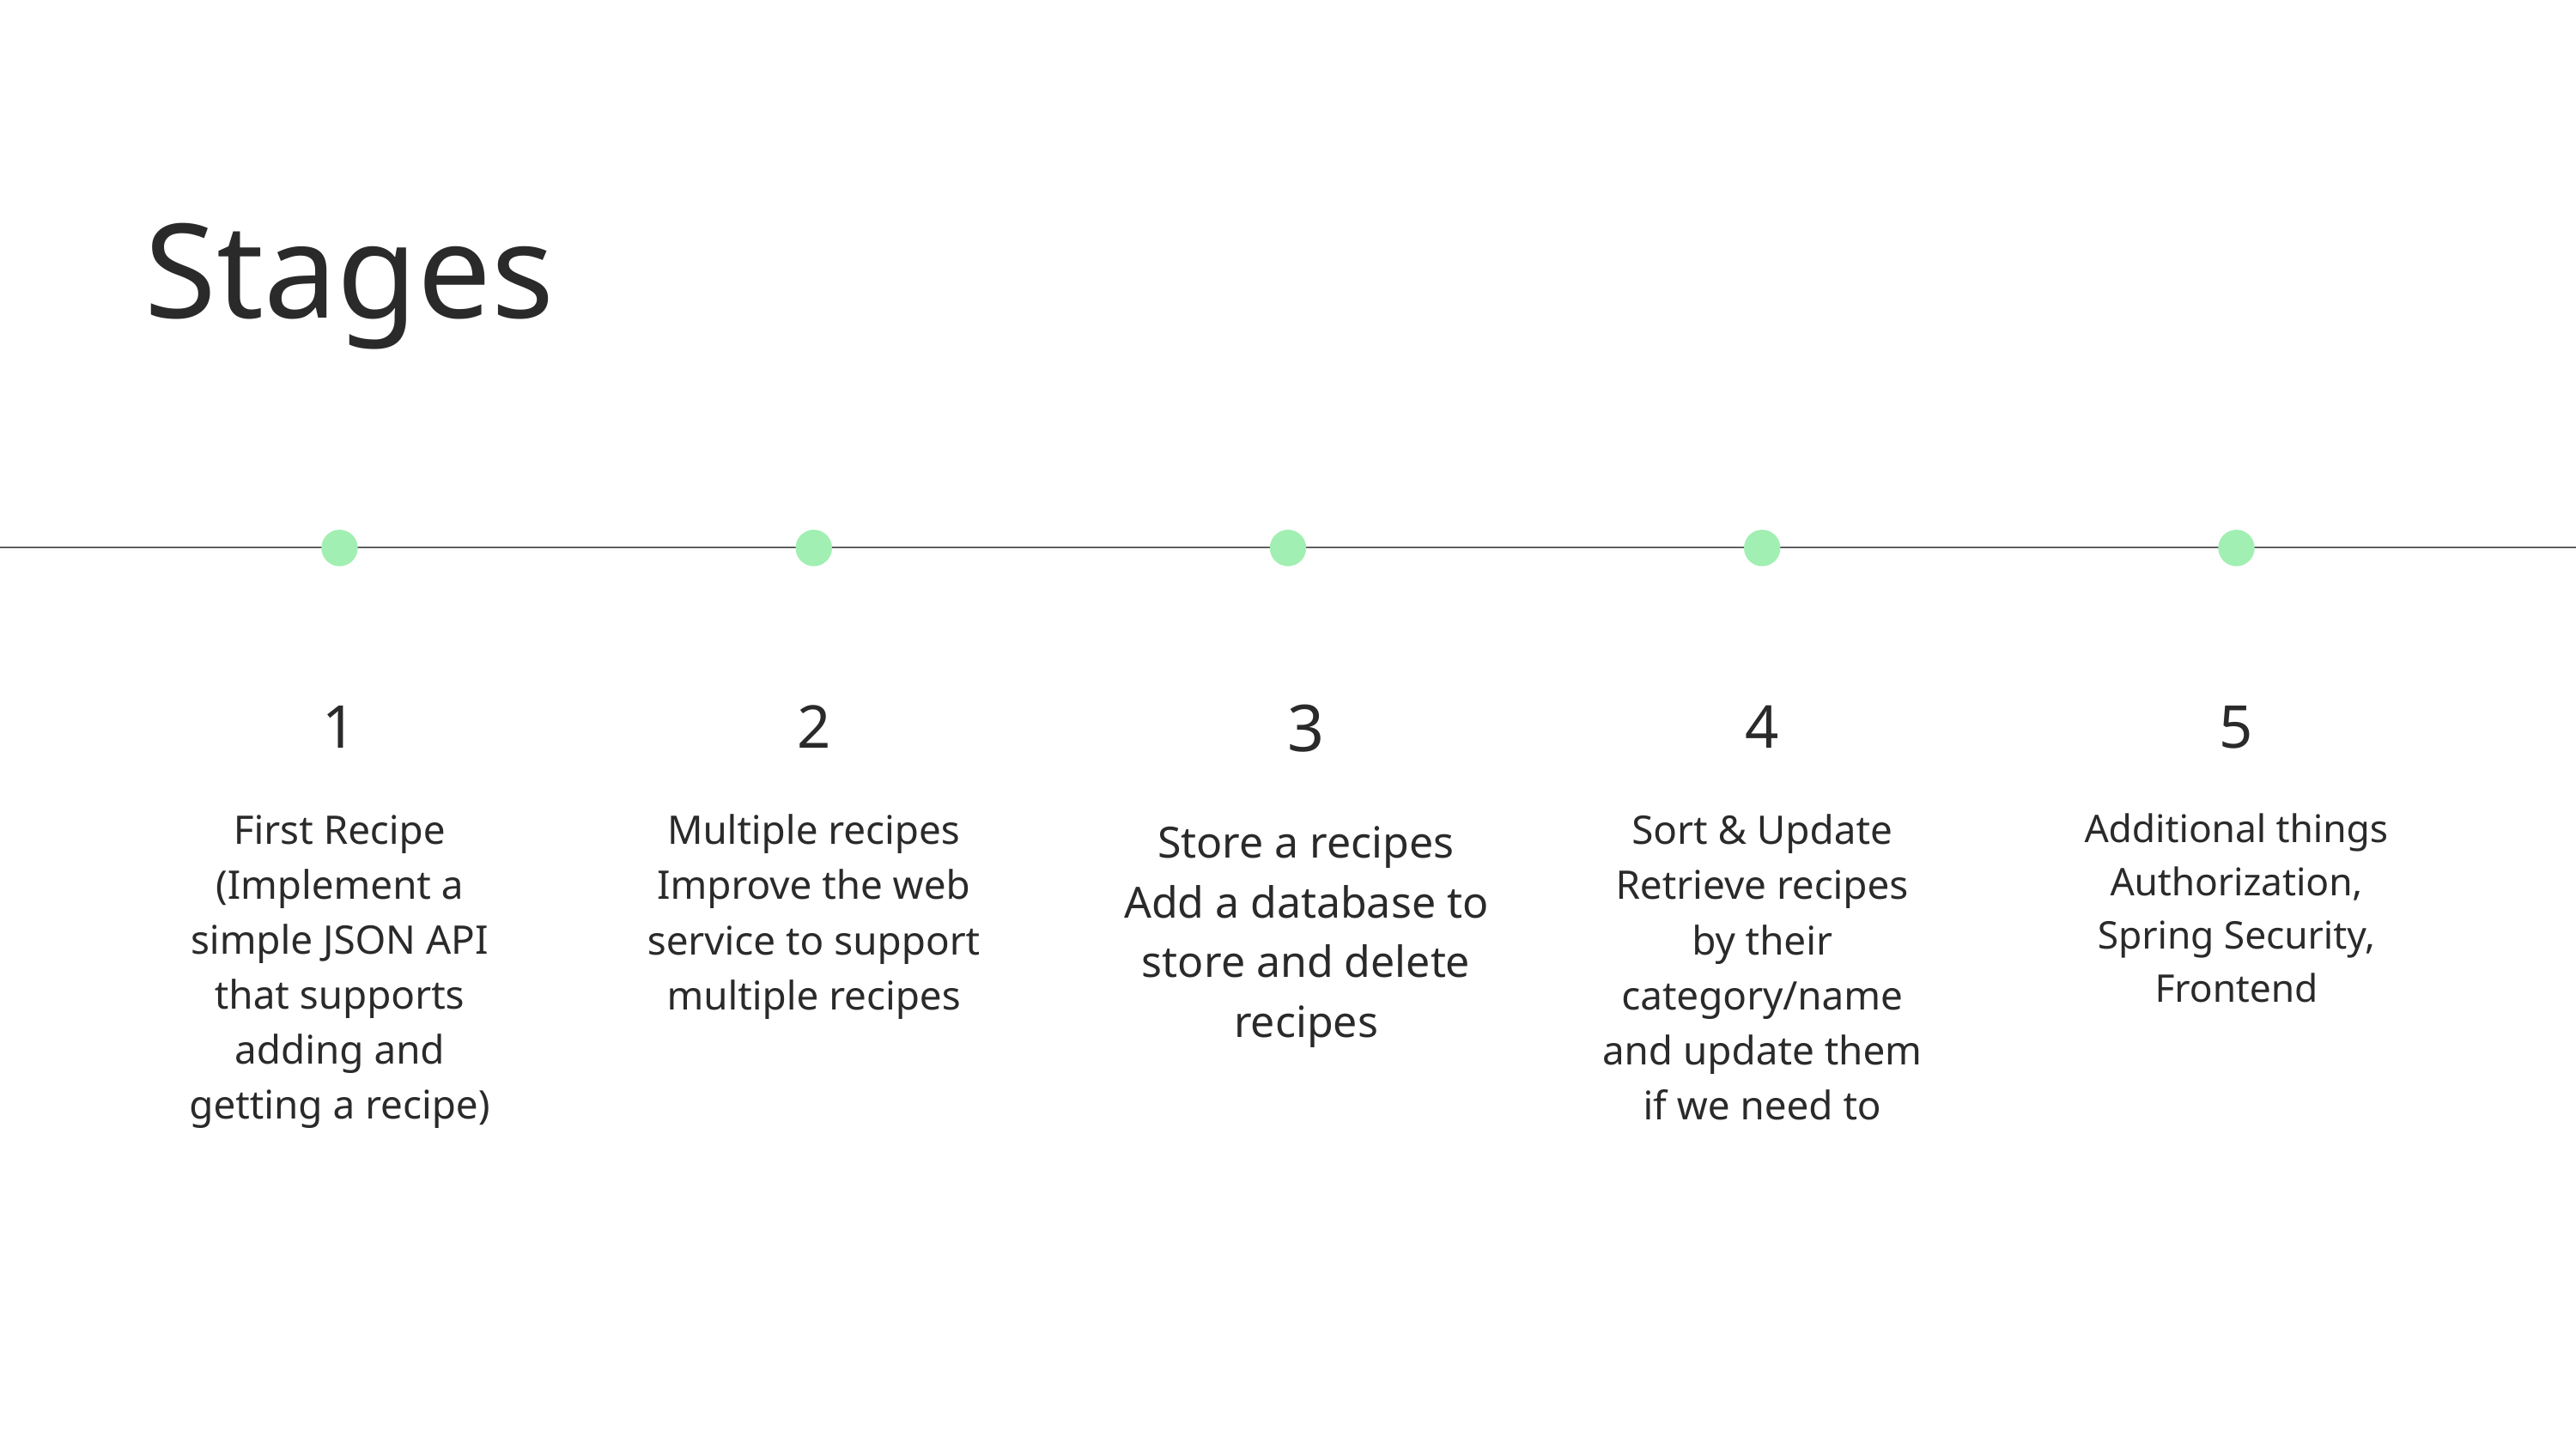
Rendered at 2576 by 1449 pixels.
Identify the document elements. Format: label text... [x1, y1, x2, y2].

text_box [1589, 688, 1936, 1176]
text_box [1115, 686, 1497, 1130]
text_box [320, 529, 358, 567]
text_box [166, 688, 513, 1121]
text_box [795, 529, 833, 567]
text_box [2063, 688, 2410, 1012]
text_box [640, 688, 987, 1012]
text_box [1743, 529, 1781, 567]
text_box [1269, 529, 1307, 567]
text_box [2217, 529, 2255, 567]
text_box Stages [144, 186, 2146, 344]
